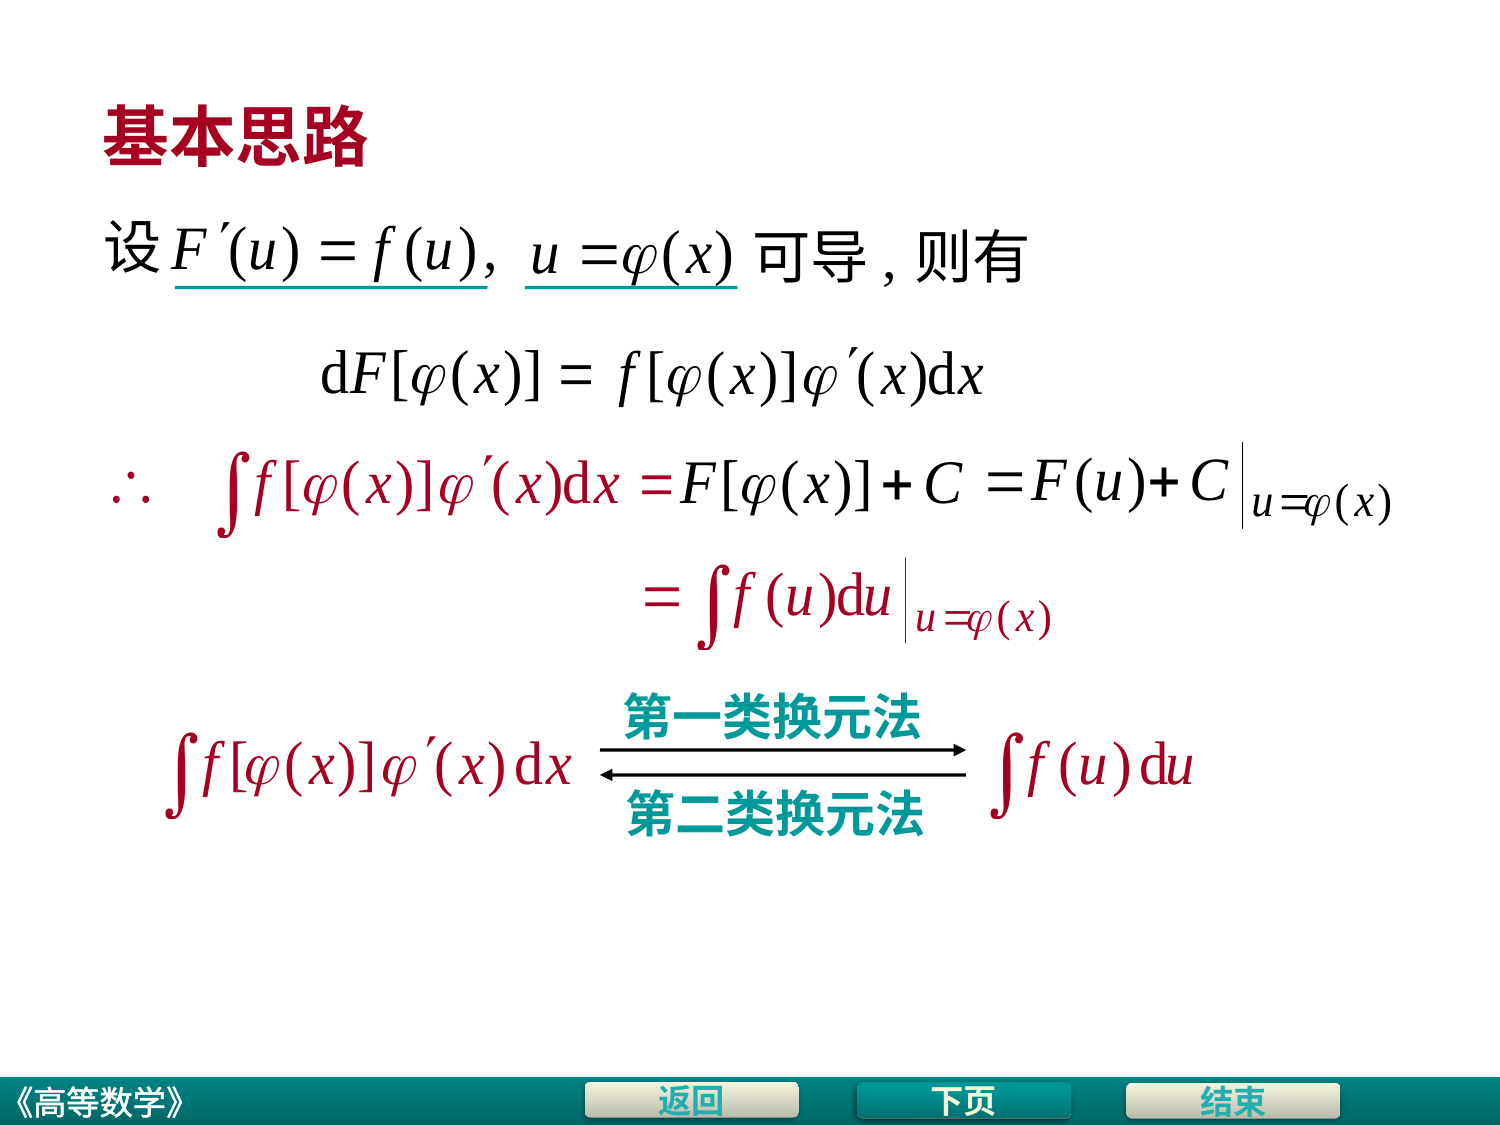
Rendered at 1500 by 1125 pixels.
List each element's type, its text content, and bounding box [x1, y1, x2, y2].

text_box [978, 436, 1401, 534]
text_box 设 [88, 202, 226, 288]
text_box 可导, [737, 212, 900, 298]
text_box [112, 435, 671, 538]
text_box 则有 [900, 212, 1088, 298]
text_box 第二类换元法 [610, 774, 975, 850]
text_box 第一类换元法 [607, 678, 972, 753]
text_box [151, 716, 576, 819]
text_box [599, 743, 967, 757]
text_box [166, 218, 501, 288]
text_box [636, 547, 1062, 651]
text_box [600, 768, 967, 782]
text_box 下页 [857, 1082, 1072, 1118]
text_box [528, 224, 738, 292]
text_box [674, 453, 969, 522]
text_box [317, 344, 591, 412]
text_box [976, 716, 1201, 820]
title 基本思路 [87, 87, 425, 200]
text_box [603, 343, 988, 413]
